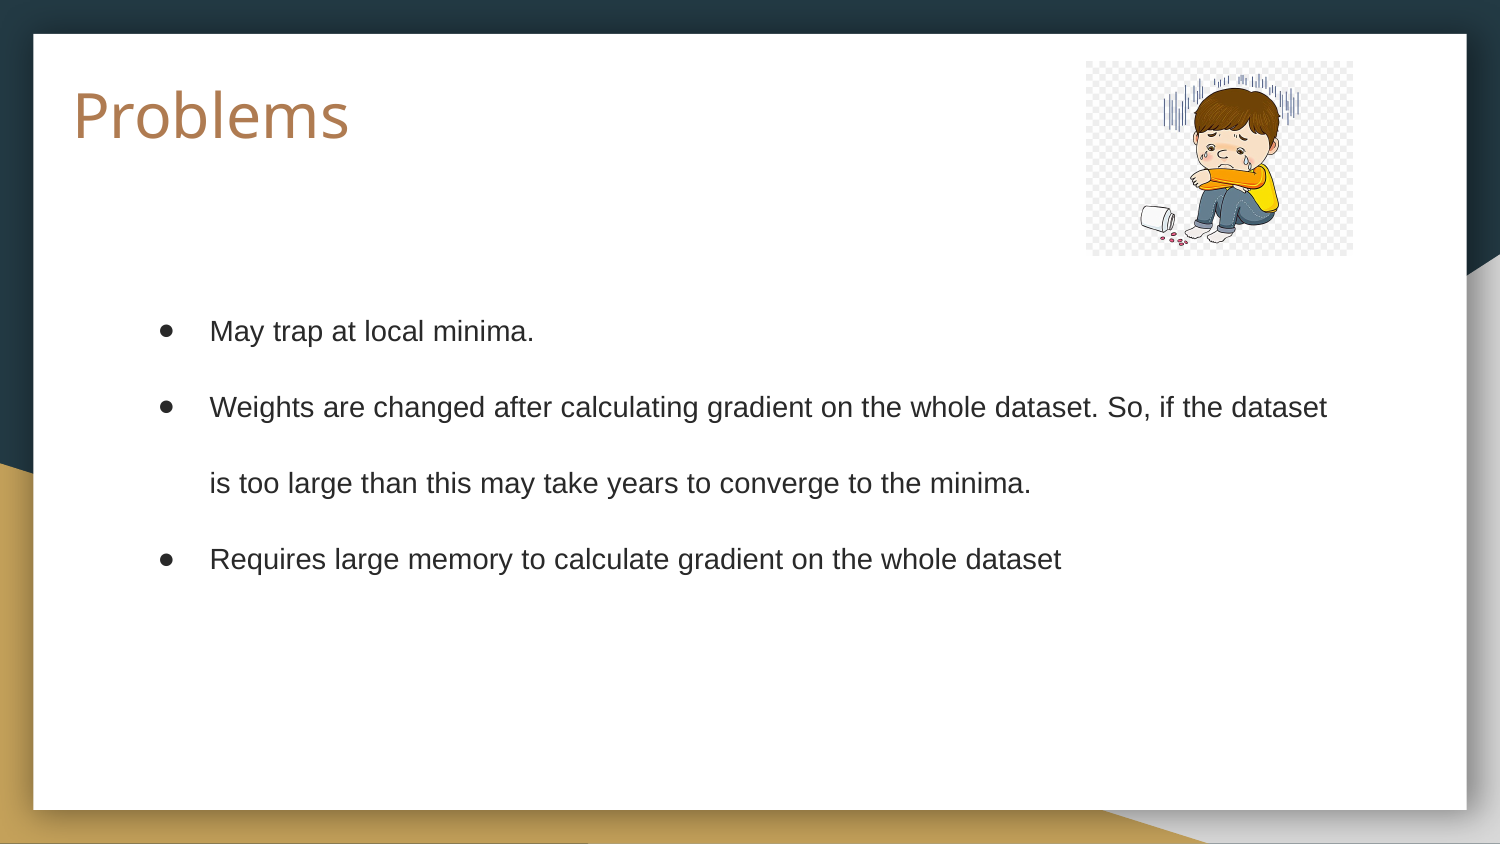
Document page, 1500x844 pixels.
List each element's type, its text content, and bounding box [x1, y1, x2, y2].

title Problems [57, 61, 472, 192]
picture [1085, 61, 1353, 257]
list May trap at local minima. Weights are changed after calculating gradient on the whole dataset. So, if the dataset is too large than this may take years to converge to the minima. Requires large memory to calculate gradient on the whole dataset [119, 255, 1366, 729]
